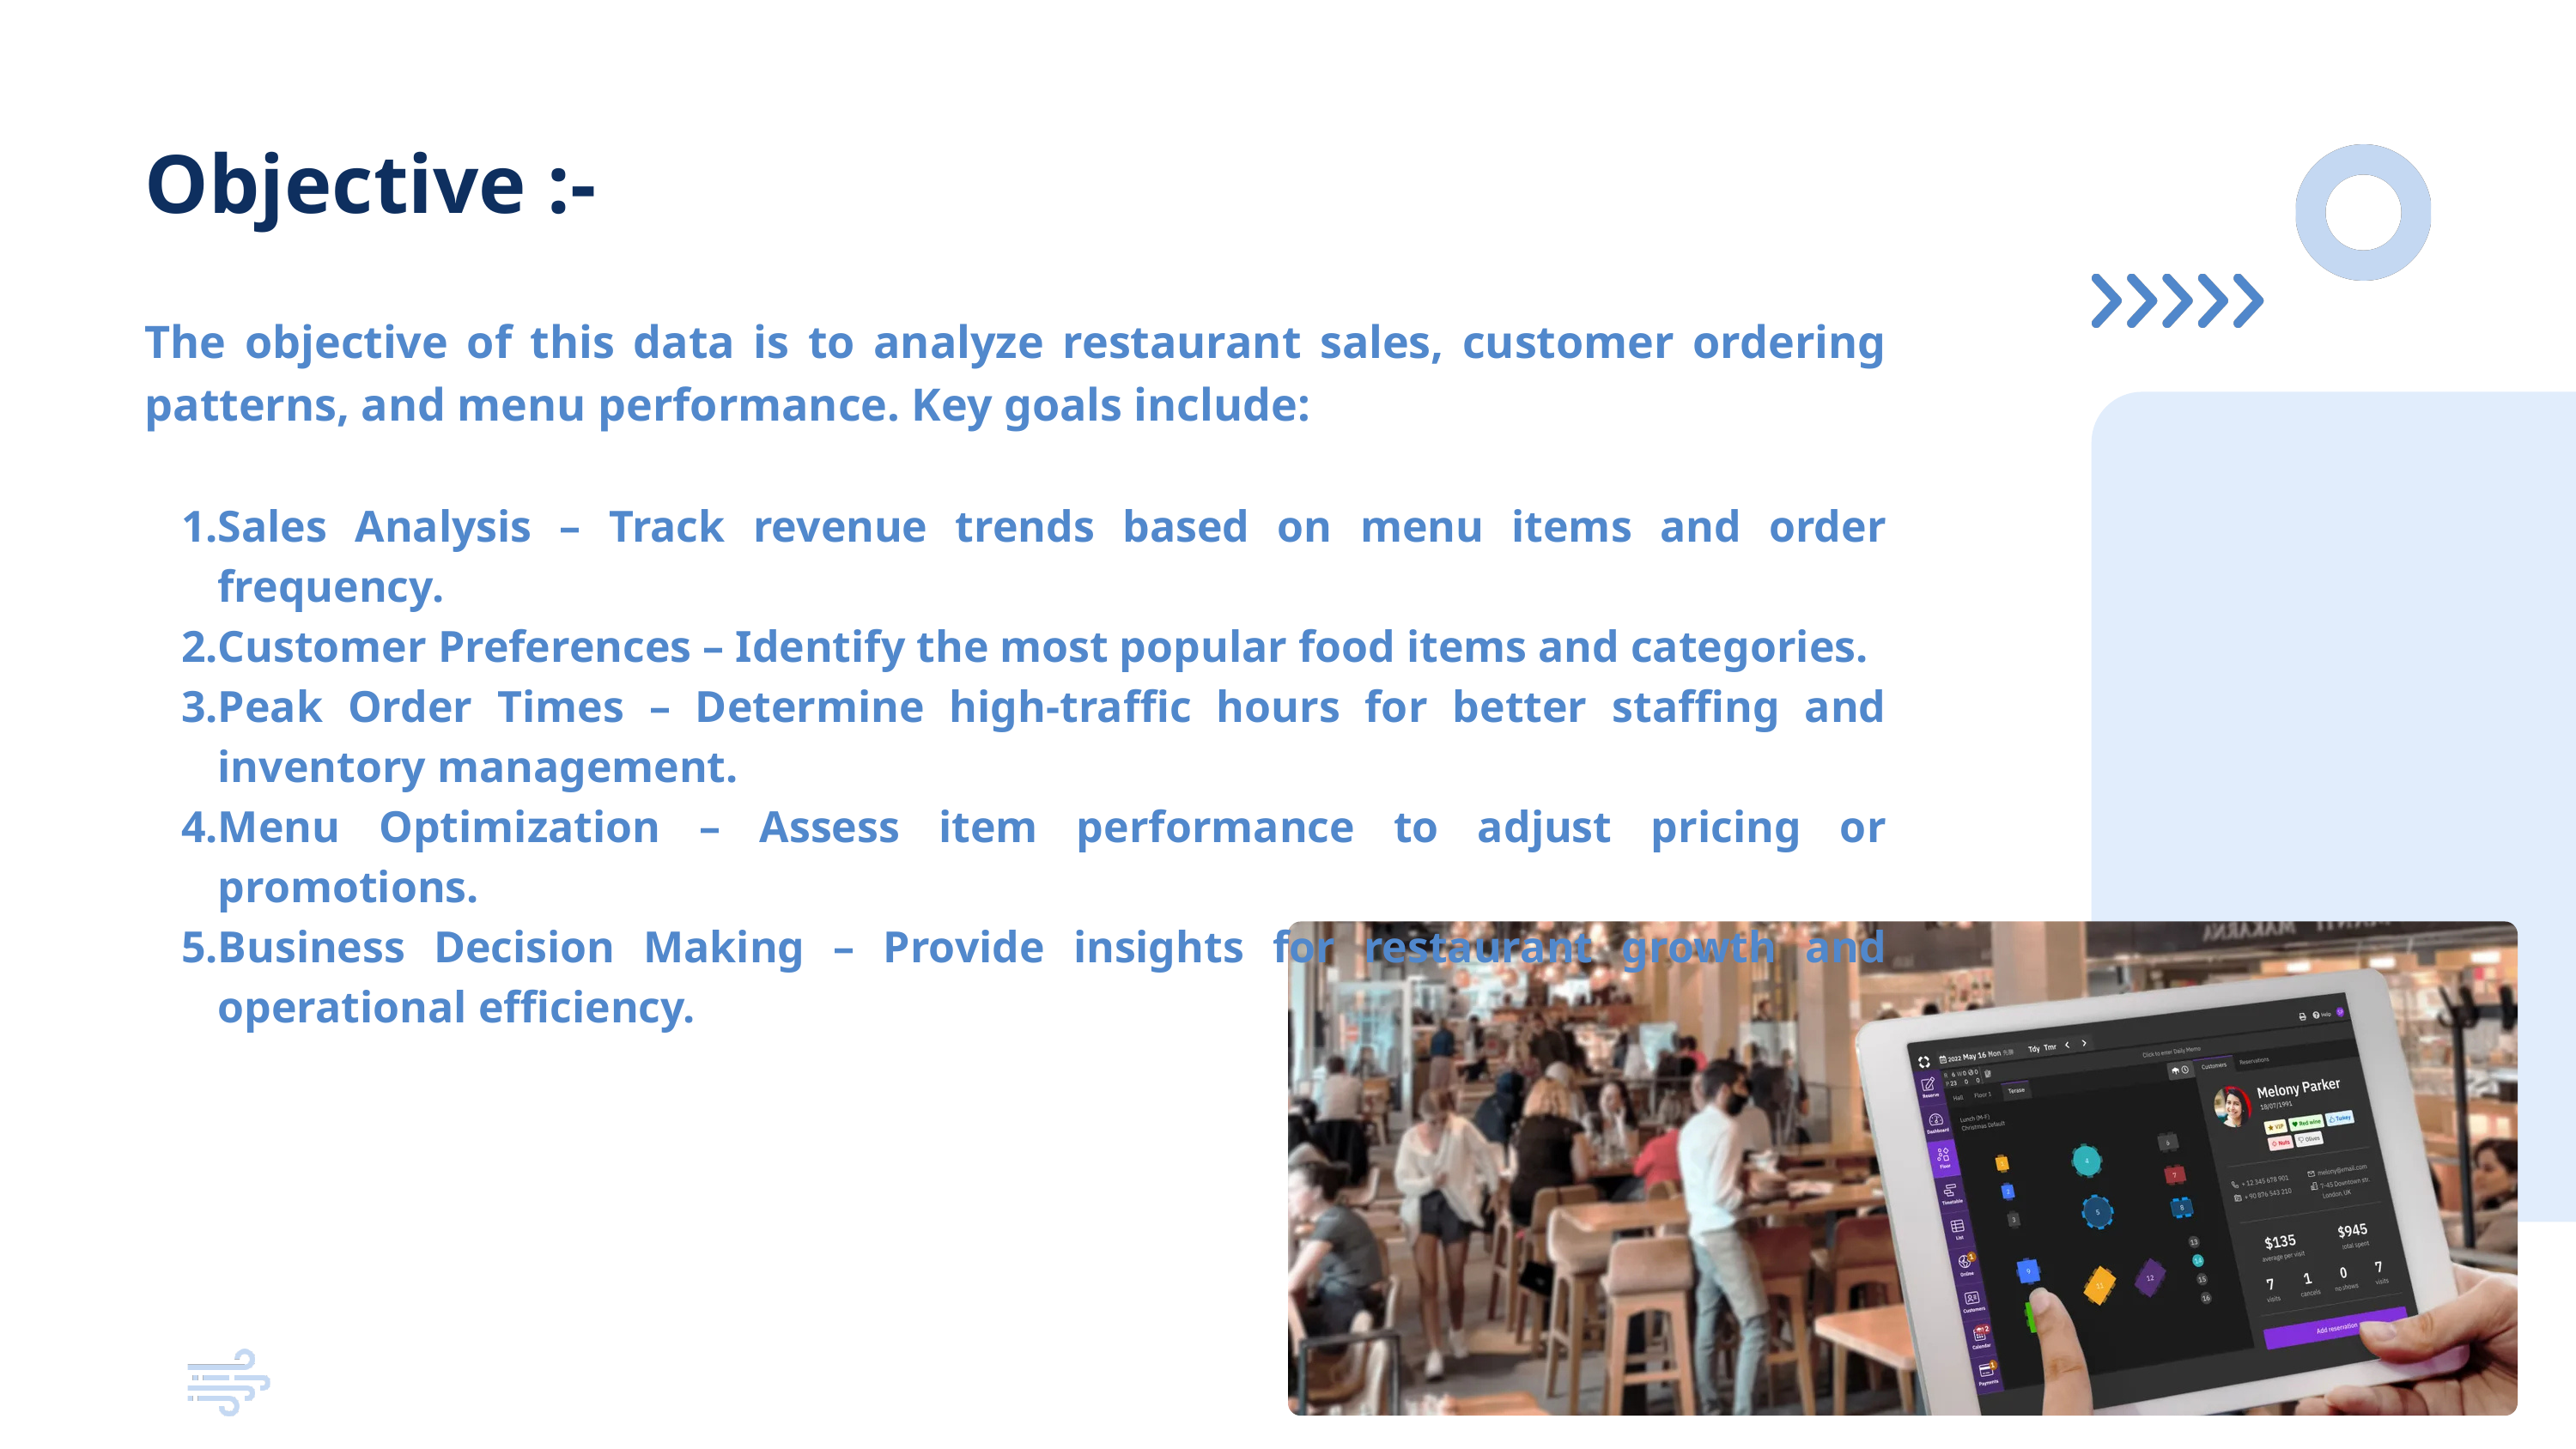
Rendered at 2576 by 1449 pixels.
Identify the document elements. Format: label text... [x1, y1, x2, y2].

text_box [187, 1349, 270, 1416]
text_box [2091, 274, 2264, 328]
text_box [2091, 391, 2576, 1222]
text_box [1287, 921, 2518, 1416]
text_box Objective :- [144, 127, 1142, 230]
text_box [2295, 144, 2432, 281]
text_box The objective of this data is to analyze restaurant sales, customer ordering patterns, and menu performance. Key goals include: Sales Analysis – Track revenue trends based on menu items and order frequency. Customer Preferences – Identify the most popular food items and categories. Peak Order Times – Determine high-traffic hours for better staffing and inventory management. Menu Optimization – Assess item performance to adjust pricing or promotions. Business Decision Making – Provide insights for restaurant growth and operational efficiency. [144, 250, 1887, 1091]
